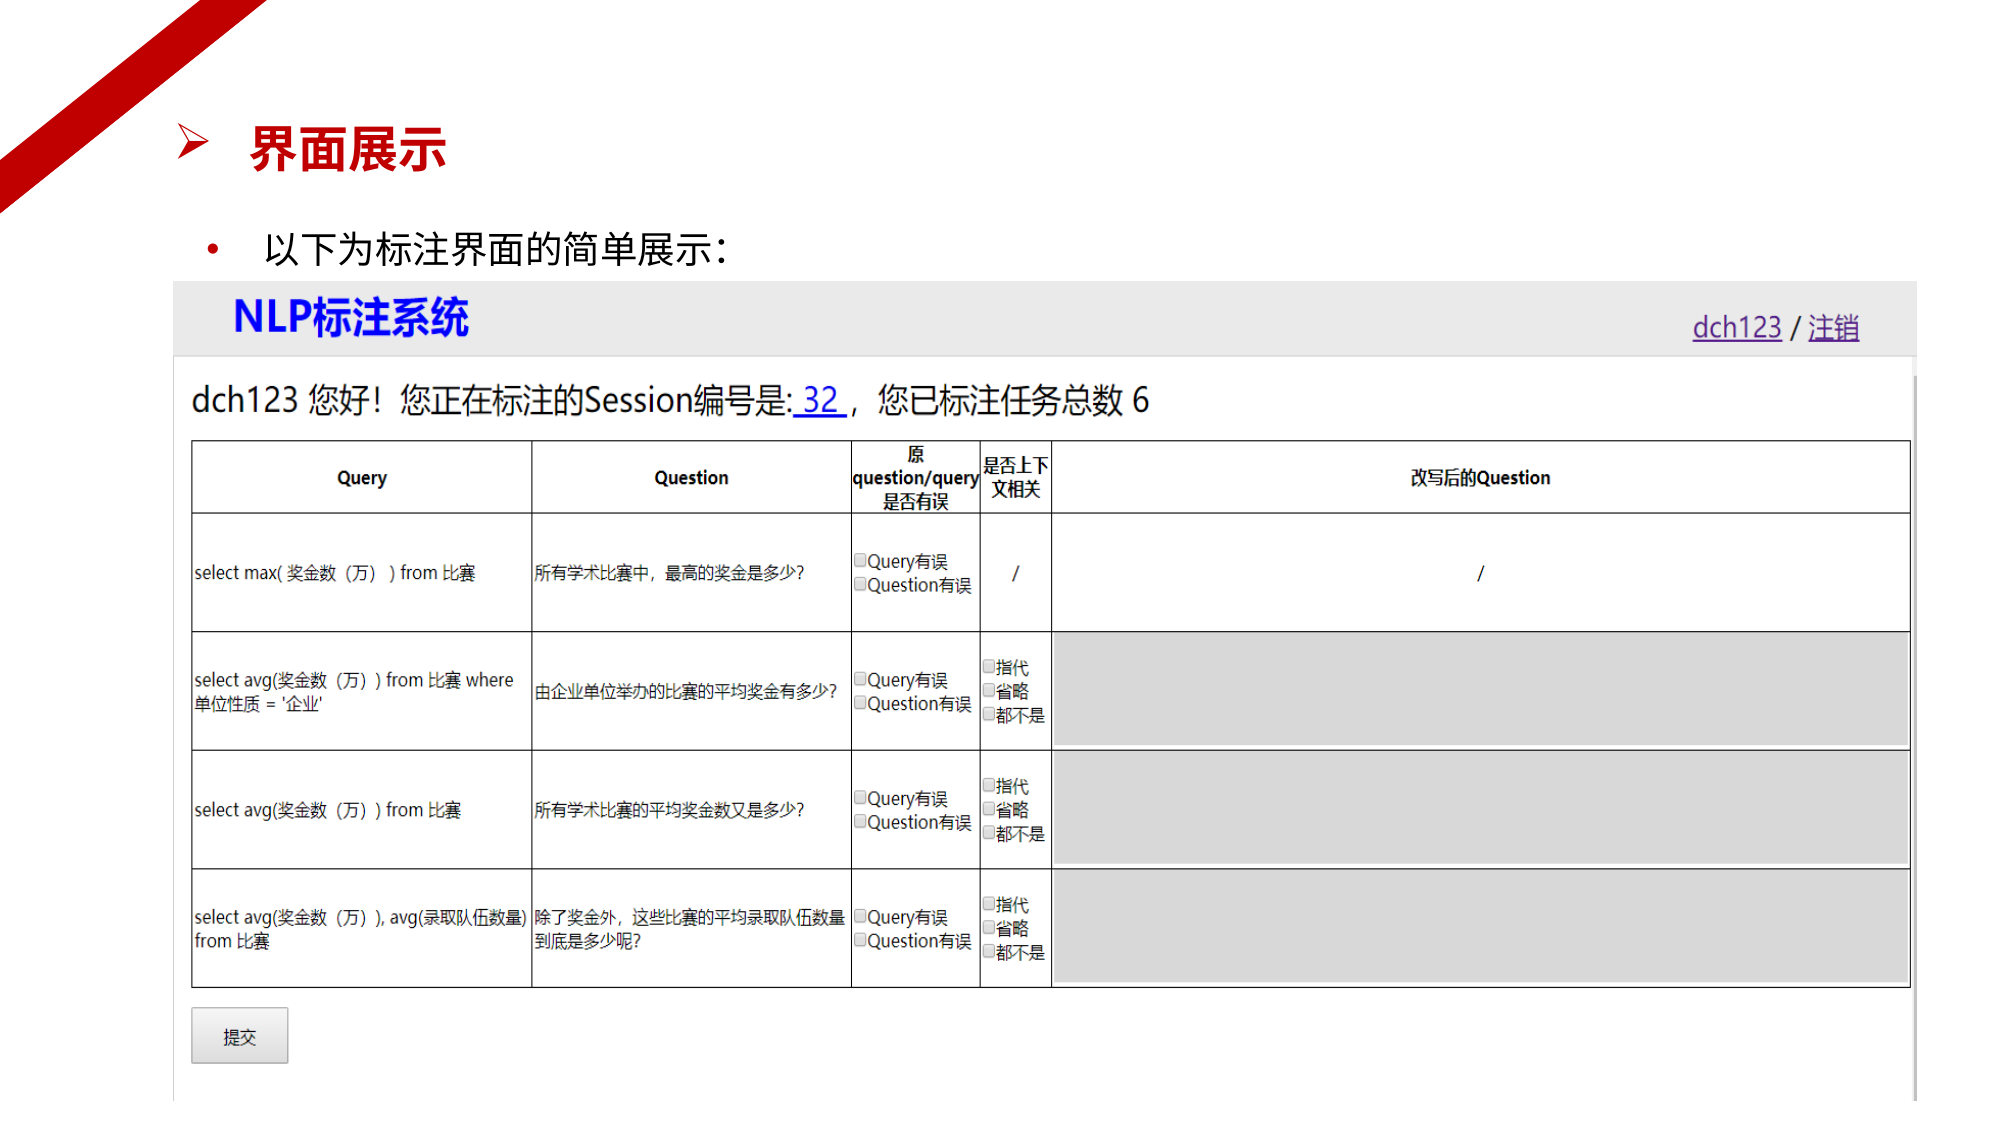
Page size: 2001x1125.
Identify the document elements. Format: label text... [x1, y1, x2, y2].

picture [173, 281, 1917, 1101]
text_box 以下为标注界面的简单展示： [116, 196, 1689, 279]
text_box 界面展示 [267, 110, 1842, 186]
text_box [0, 0, 267, 215]
